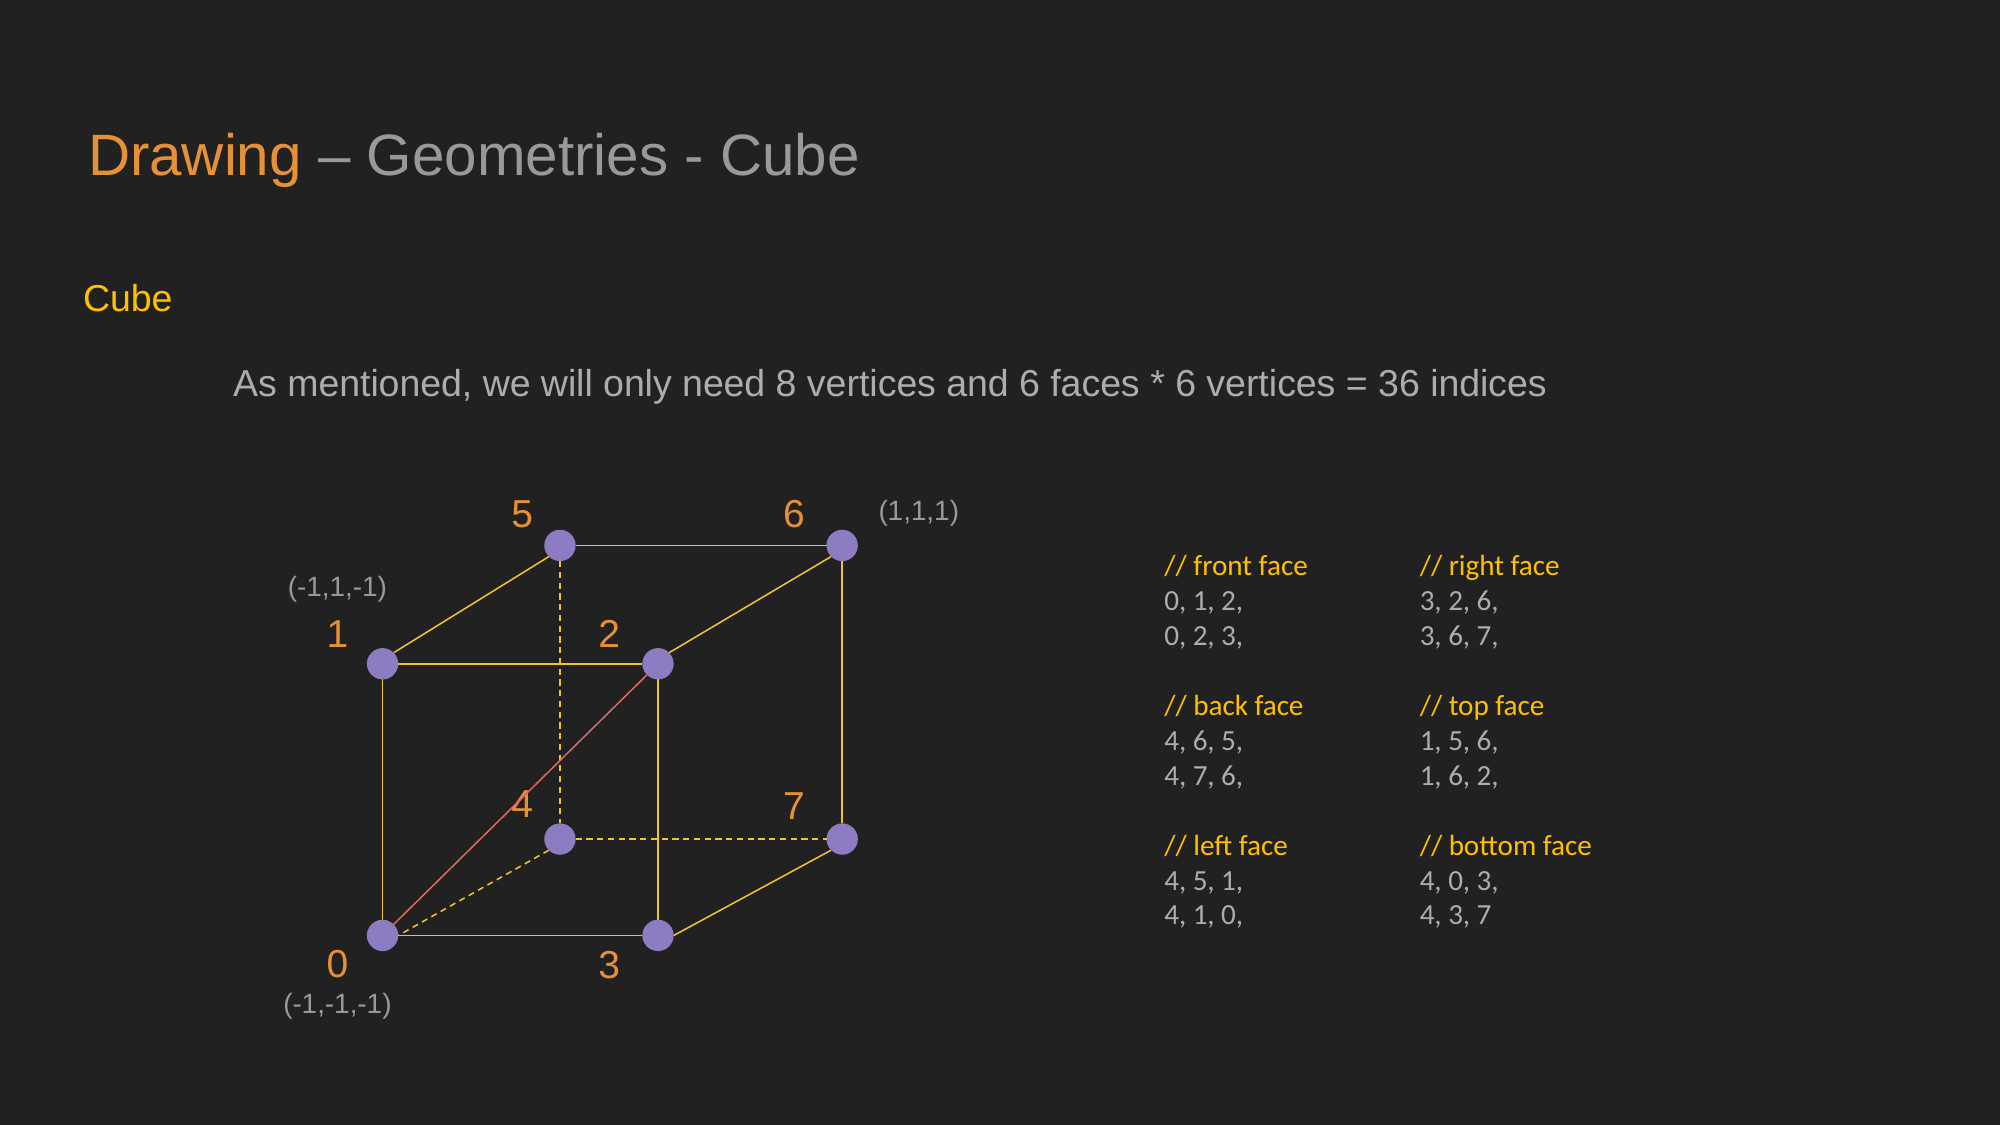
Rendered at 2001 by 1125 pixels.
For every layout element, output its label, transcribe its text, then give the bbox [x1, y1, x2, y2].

text_box [642, 648, 674, 680]
text_box 5 [463, 470, 581, 554]
text_box [366, 920, 397, 952]
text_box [393, 556, 550, 653]
text_box [827, 547, 858, 562]
text_box 7 [735, 761, 837, 838]
text_box [642, 920, 672, 952]
title Drawing – Geometries - Cube [68, 97, 1932, 223]
text_box (-1,1,-1) [233, 548, 441, 623]
text_box [366, 648, 399, 680]
list Cube As mentioned, we will only need 8 vertices and 6 faces * 6 vertices = 36 indices [68, 252, 1932, 494]
text_box [826, 823, 858, 855]
text_box // right face 3, 2, 6, 3, 6, 7, // top face 1, 5, 6, 1, 6, 2, // bottom face 4, 0, 3, 4, 3, 7 [1405, 538, 1739, 939]
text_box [673, 849, 832, 936]
text_box 6 [735, 470, 853, 544]
text_box (-1,-1,-1) [233, 966, 441, 1041]
text_box // front face 0, 1, 2, 0, 2, 3, // back face 4, 6, 5, 4, 7, 6, // left face 4, 5, 1, 4, 1, 0, [1149, 538, 1406, 1009]
text_box 2 [565, 590, 663, 663]
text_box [668, 556, 832, 653]
text_box (1,1,1) [815, 472, 1023, 547]
text_box 3 [550, 940, 668, 1006]
text_box 1 [279, 623, 388, 674]
text_box 7 [846, 761, 853, 826]
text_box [393, 674, 648, 925]
text_box [544, 529, 576, 562]
text_box 0 [279, 919, 396, 966]
